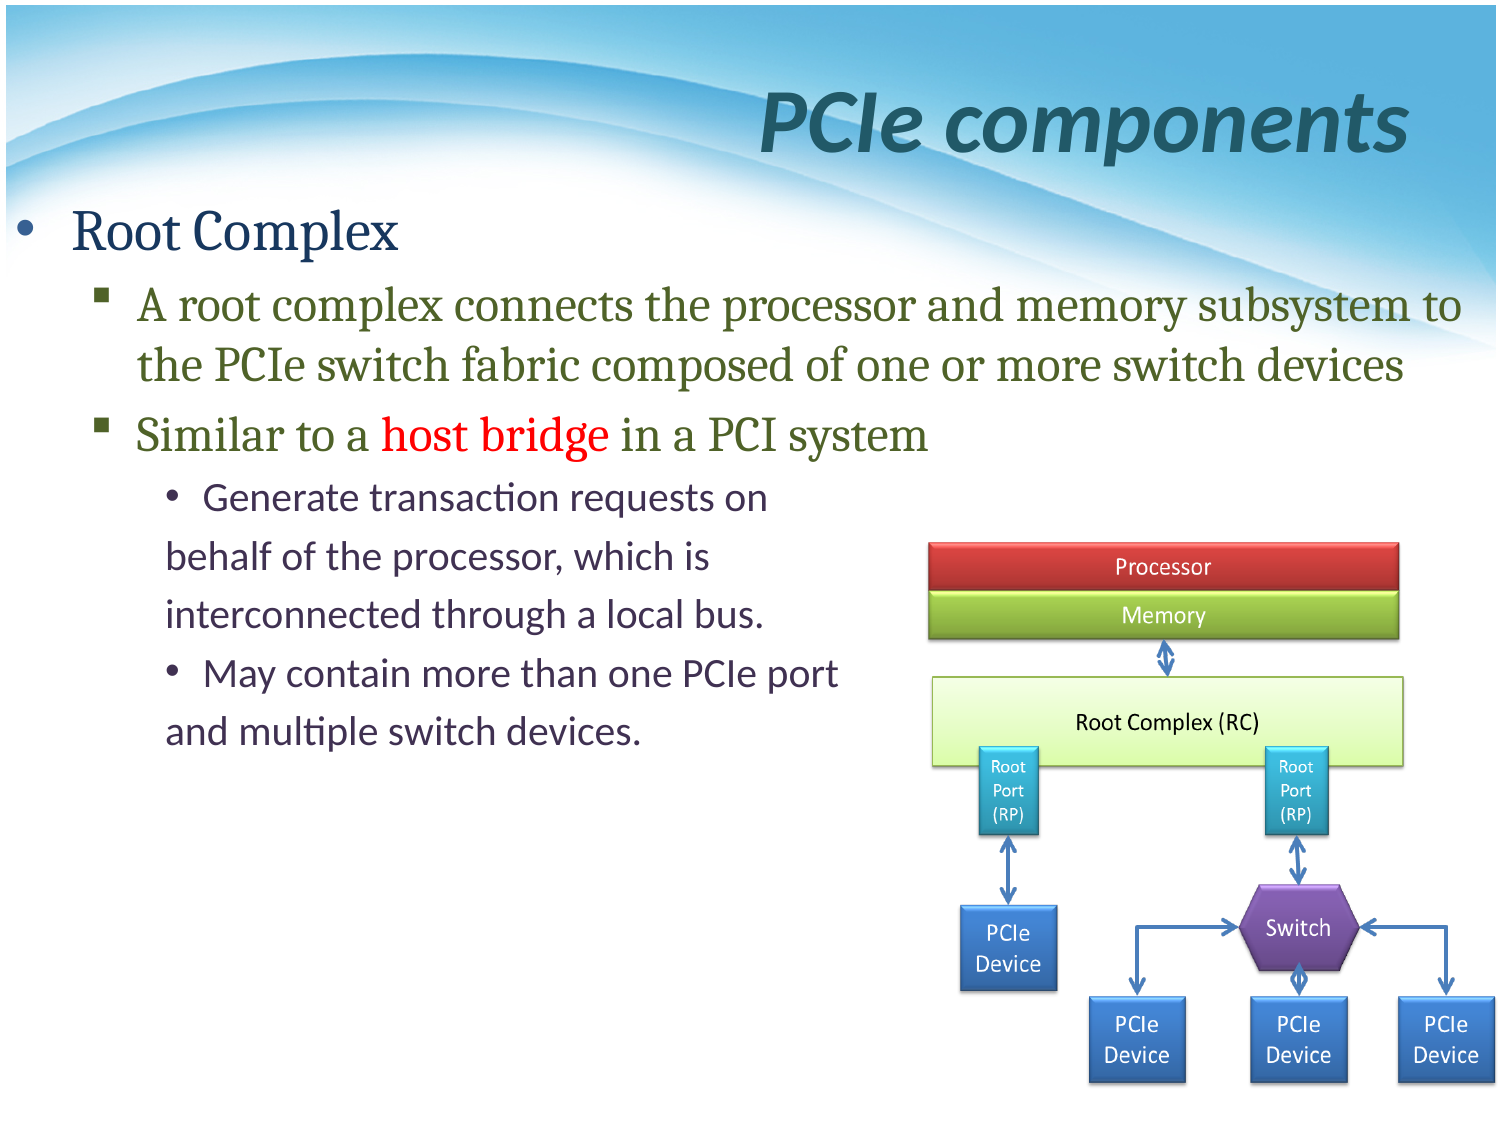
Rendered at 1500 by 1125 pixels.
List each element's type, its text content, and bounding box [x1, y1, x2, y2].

picture [0, 538, 1500, 1125]
picture [0, 0, 1500, 184]
list Root Complex A root complex connects the processor and memory subsystem to the PCIe switch fabric composed of one or more switch devices Similar to a host bridge in a PCI system Generate transaction requests on behalf of the processor, which is interconnected through a local bus. May contain more than one PCIe port and multiple switch devices. [0, 184, 1500, 1005]
title PCIe components [75, 45, 1425, 184]
